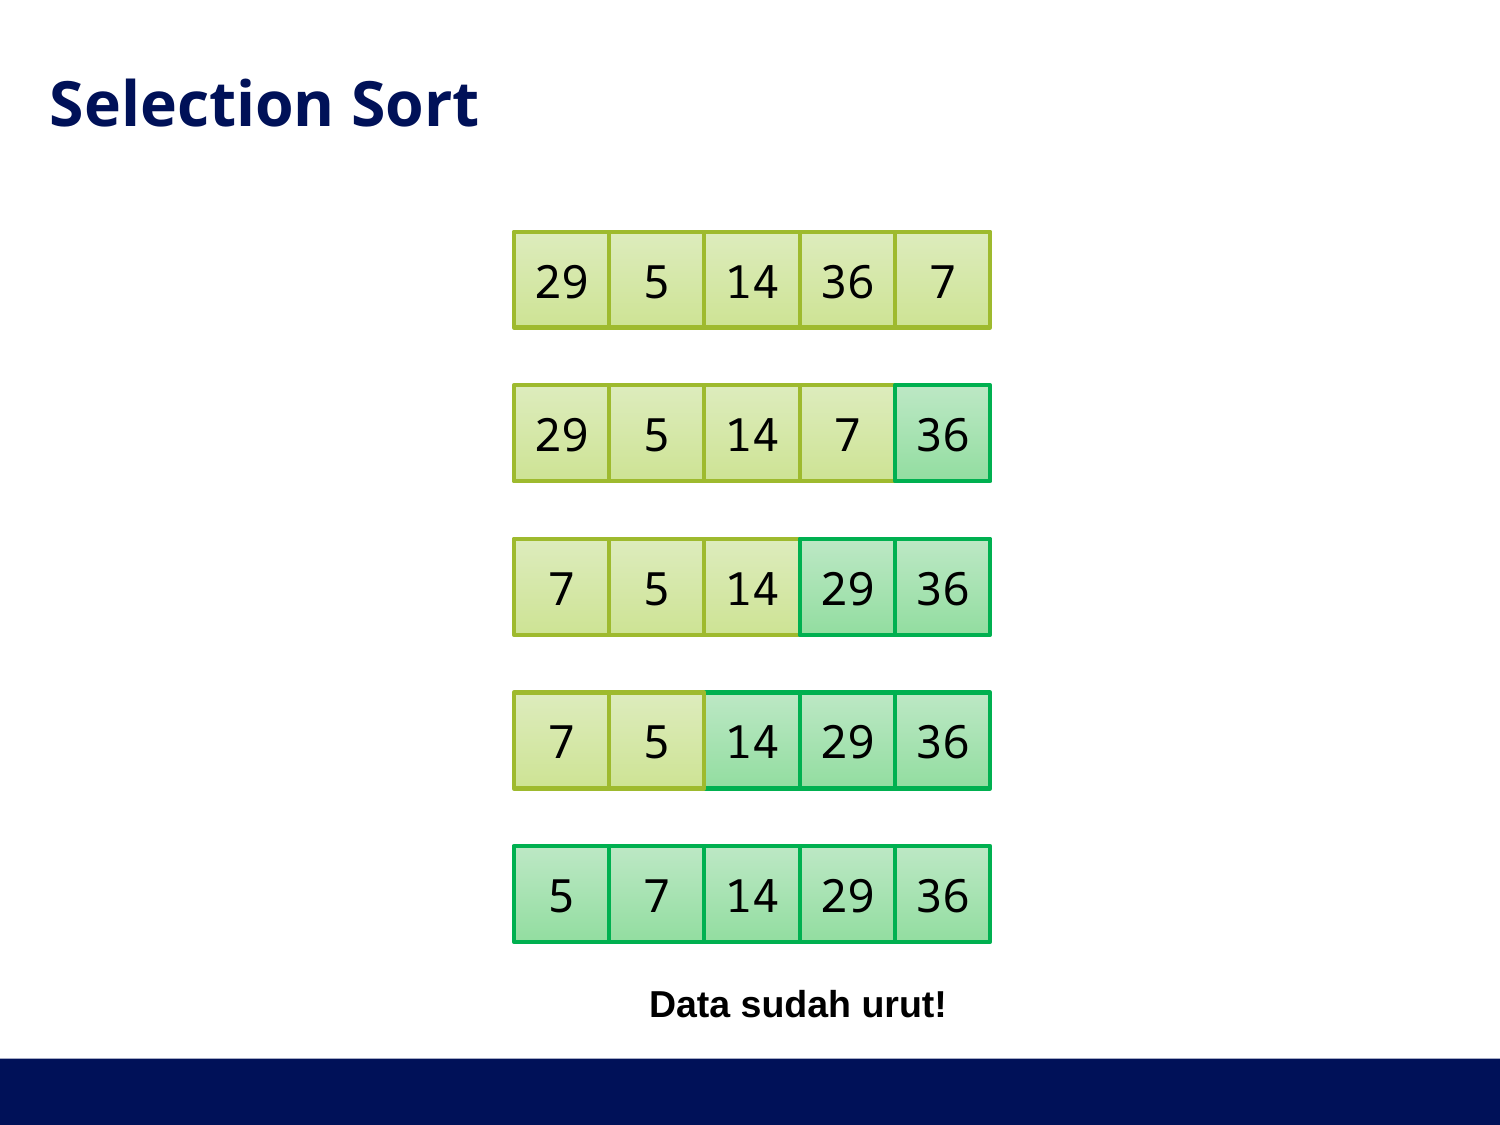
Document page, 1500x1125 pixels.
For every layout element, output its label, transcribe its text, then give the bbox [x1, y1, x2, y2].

text_box 5 [607, 383, 706, 483]
text_box 7 [512, 690, 607, 791]
text_box Data sudah urut! [634, 972, 963, 1033]
text_box 7 [512, 537, 607, 637]
text_box 5 [607, 537, 706, 637]
text_box 14 [706, 690, 798, 791]
text_box 29 [798, 690, 893, 791]
text_box 29 [512, 383, 607, 483]
text_box 14 [706, 537, 798, 637]
text_box 5 [607, 690, 706, 791]
title Selection Sort [49, 66, 1451, 138]
text_box 7 [607, 844, 706, 944]
text_box 5 [512, 844, 607, 944]
text_box 7 [798, 383, 893, 483]
text_box 29 [798, 844, 893, 944]
text_box 14 [706, 230, 798, 330]
text_box 14 [706, 844, 798, 944]
text_box 36 [798, 230, 893, 330]
text_box 36 [893, 690, 992, 791]
text_box 7 [893, 230, 992, 330]
text_box 5 [607, 230, 706, 330]
text_box 36 [893, 844, 992, 944]
text_box 14 [706, 383, 798, 483]
text_box 36 [893, 537, 992, 637]
text_box 29 [512, 230, 607, 330]
text_box 29 [798, 537, 893, 637]
text_box 36 [893, 383, 992, 483]
